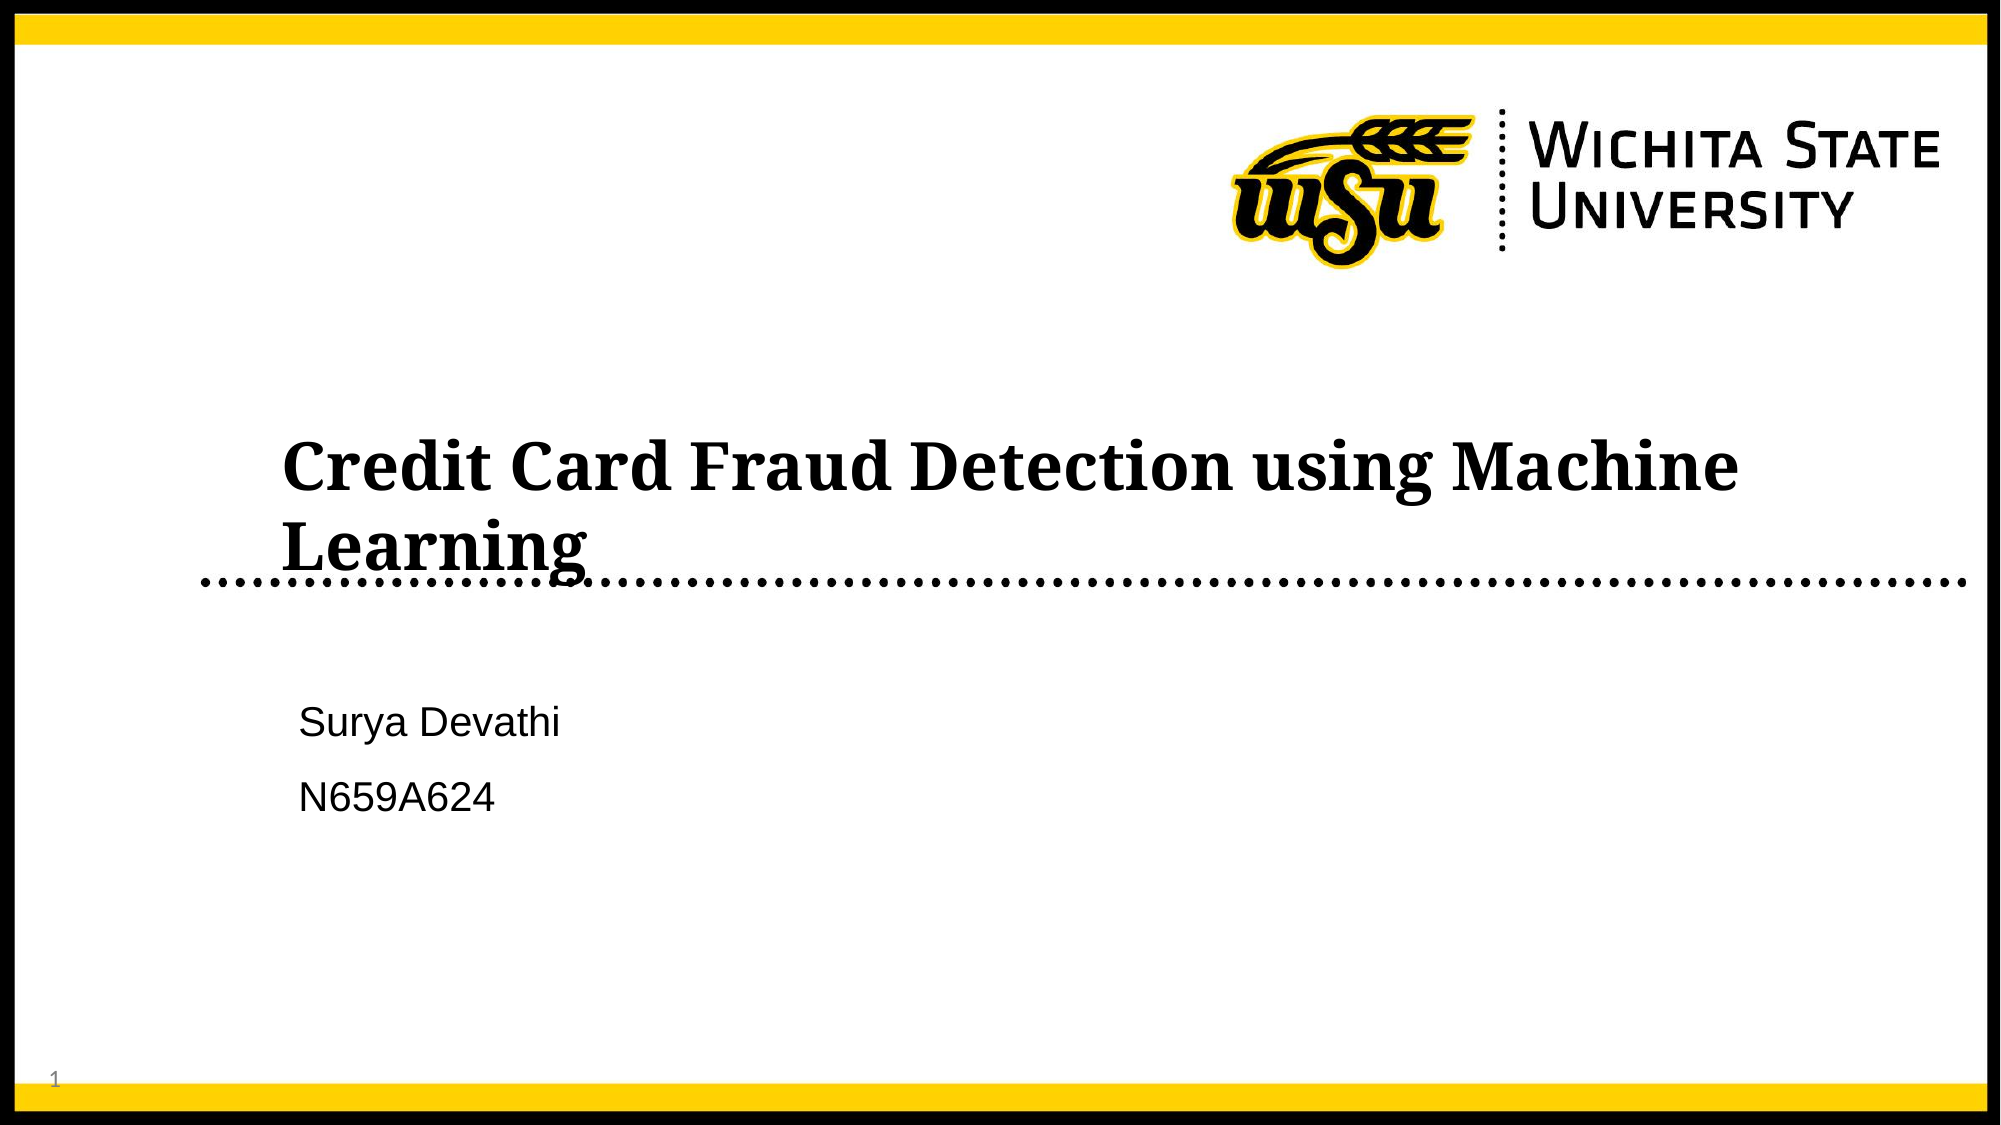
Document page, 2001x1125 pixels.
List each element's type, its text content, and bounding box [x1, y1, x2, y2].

picture [0, 0, 2001, 1125]
title Credit Card Fraud Detection using Machine Learning [266, 350, 1934, 592]
subtitle Surya Devathi N659A624 [283, 687, 1217, 975]
